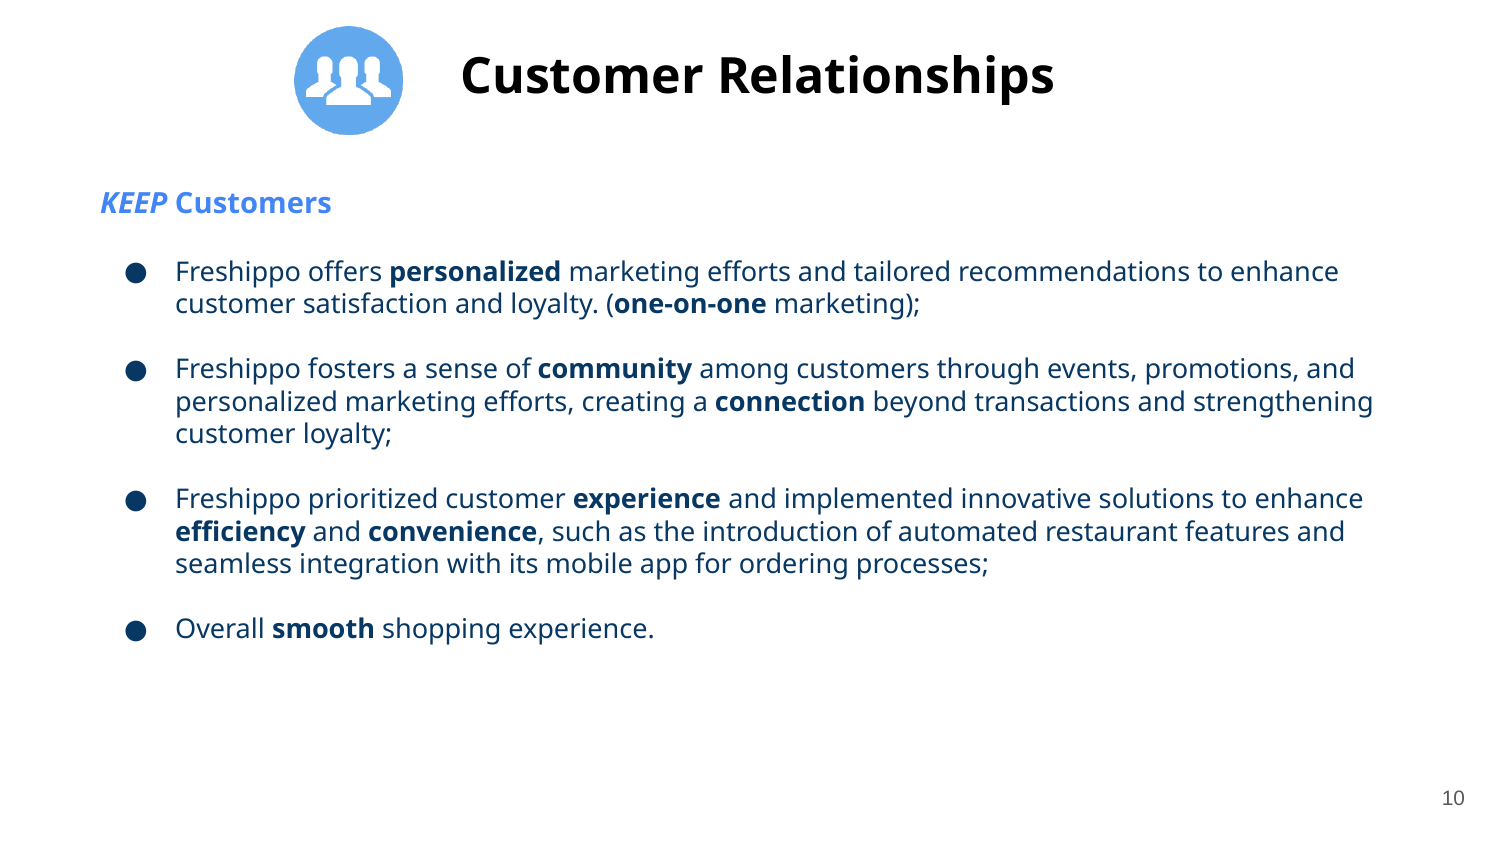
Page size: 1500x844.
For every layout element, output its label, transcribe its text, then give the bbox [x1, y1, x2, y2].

slide_number ‹#› [1389, 764, 1480, 830]
text_box Customer Relationships [77, 0, 1439, 119]
text_box KEEP Customers Freshippo offers personalized marketing efforts and tailored recommendations to enhance customer satisfaction and loyalty. (one-on-one marketing); Freshippo fosters a sense of community among customers through events, promotions, and personalized marketing efforts, creating a connection beyond transactions and strengthening customer loyalty; Freshippo prioritized customer experience and implemented innovative solutions to enhance efficiency and convenience, such as the introduction of automated restaurant features and seamless integration with its mobile app for ordering processes; Overall smooth shopping experience. [85, 169, 1415, 697]
picture [294, 26, 404, 136]
